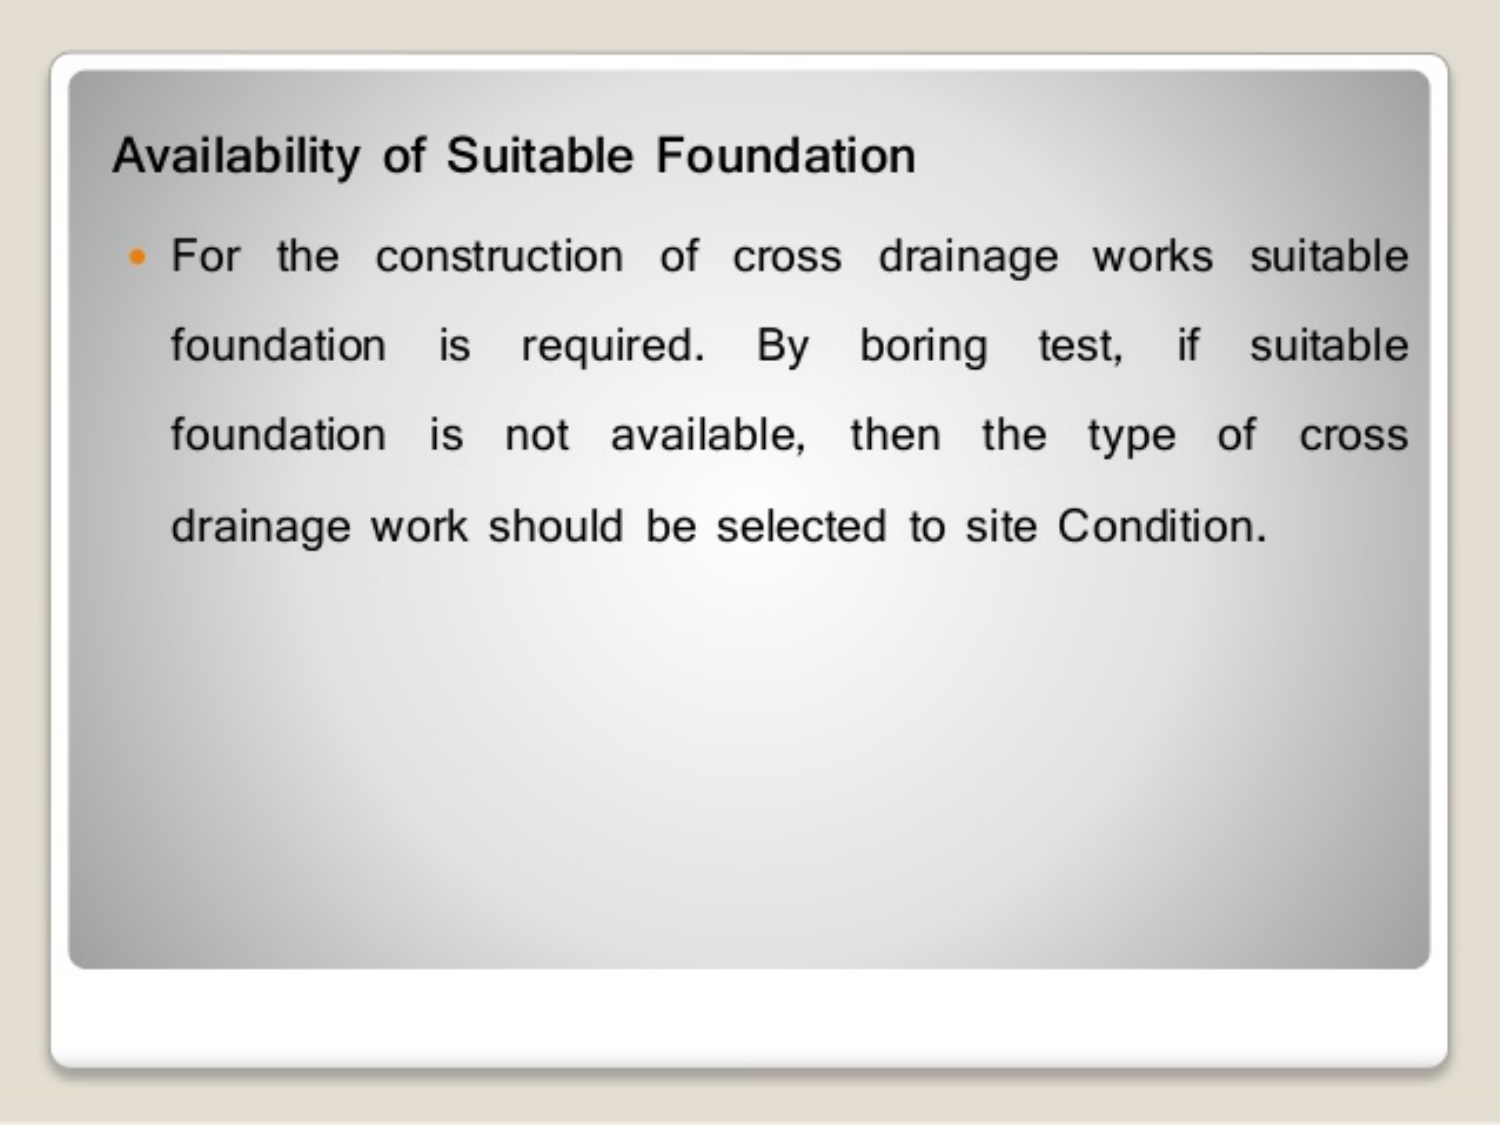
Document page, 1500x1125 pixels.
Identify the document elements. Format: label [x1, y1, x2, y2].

list [0, 0, 1500, 1125]
